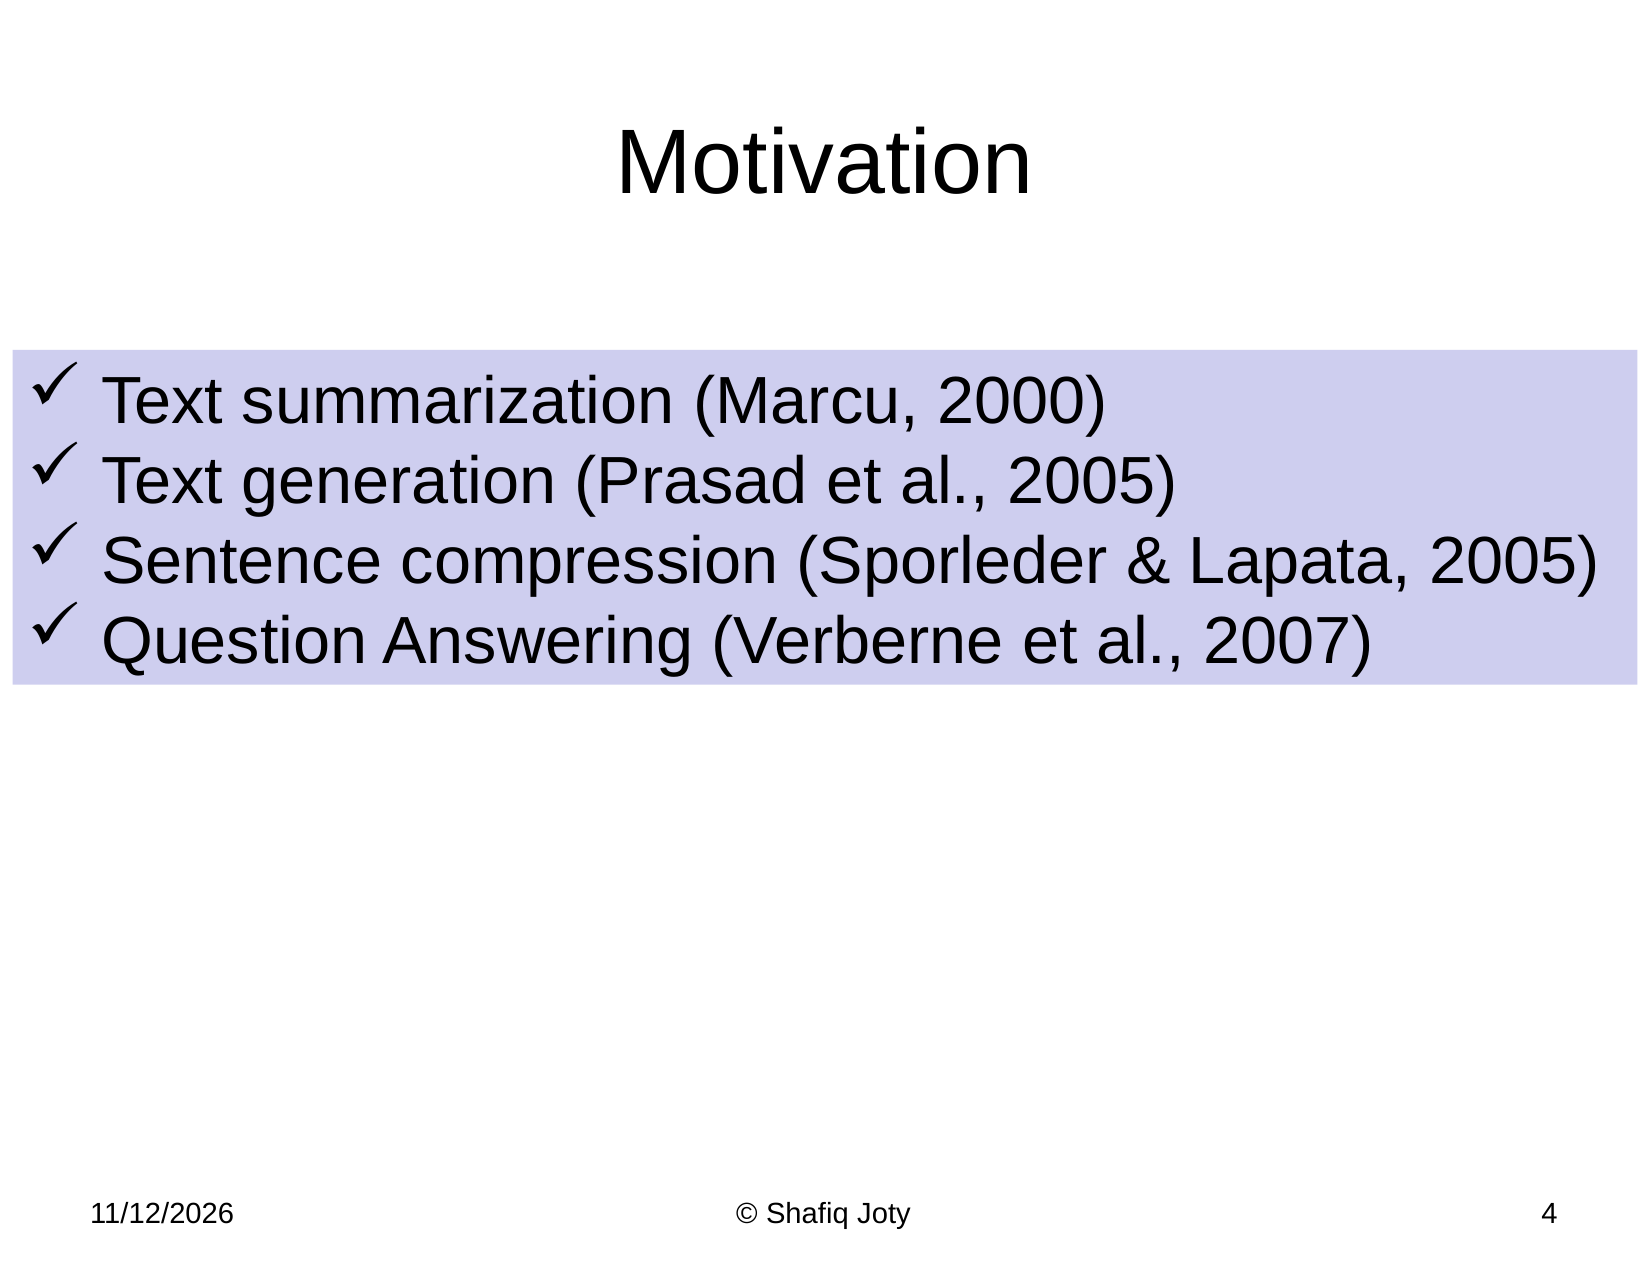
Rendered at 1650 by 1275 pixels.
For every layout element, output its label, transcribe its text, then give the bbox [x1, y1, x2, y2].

slide_number 4 [1187, 1186, 1573, 1275]
title Motivation [82, 50, 1568, 264]
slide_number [74, 1186, 461, 1275]
text_box Text summarization (Marcu, 2000) Text generation (Prasad et al., 2005) Sentence compression (Sporleder & Lapata, 2005) Question Answering (Verberne et al., 2007) [12, 349, 1638, 685]
footer © Shafiq Joty [562, 1186, 1086, 1275]
